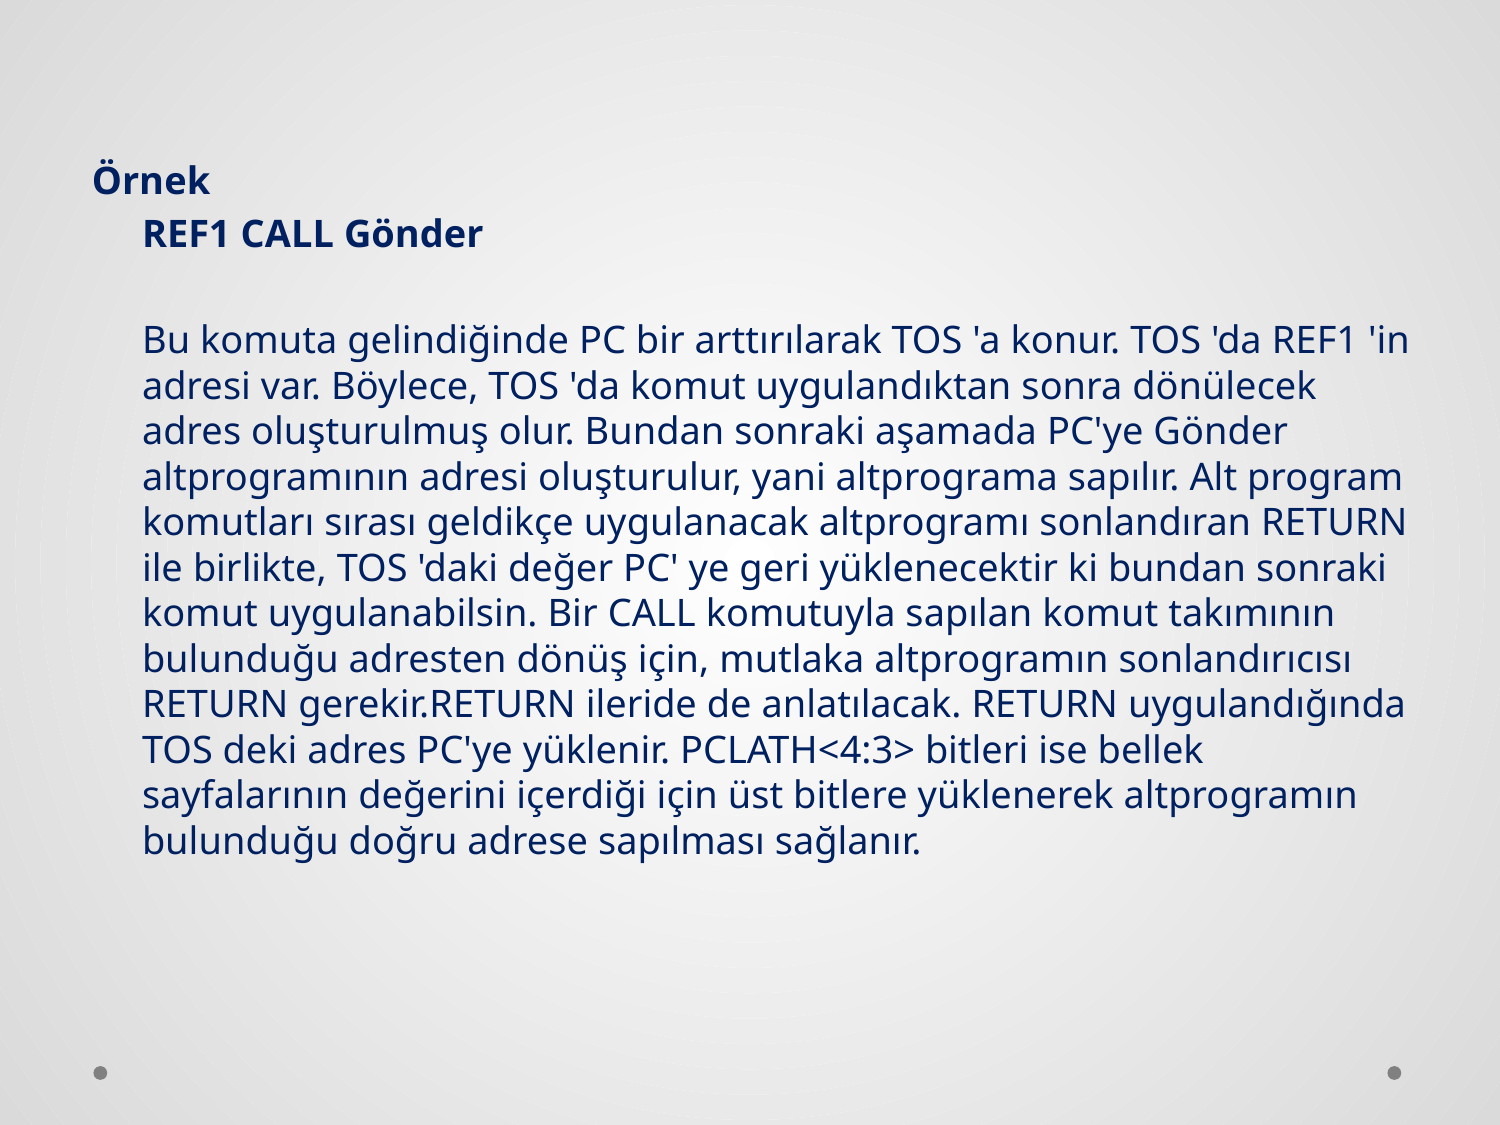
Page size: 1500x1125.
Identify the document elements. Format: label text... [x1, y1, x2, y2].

list Örnek REF1 CALL Gönder Bu komuta gelindiğinde PC bir arttırılarak TOS 'a konur. TOS 'da REF1 'in adresi var. Böylece, TOS 'da komut uygulandıktan sonra dönülecek adres oluşturulmuş olur. Bundan sonraki aşamada PC'ye Gönder altprogramının adresi oluşturulur, yani altprograma sapılır. Alt program komutları sırası geldikçe uygulanacak altprogramı sonlandıran RETURN ile birlikte, TOS 'daki değer PC' ye geri yüklenecektir ki bundan sonraki komut uygulanabilsin. Bir CALL komutuyla sapılan komut takımının bulunduğu adresten dönüş için, mutlaka altprogramın sonlandırıcısı RETURN gerekir.RETURN ileride de anlatılacak. RETURN uygulandığında TOS deki adres PC'ye yüklenir. PCLATH<4:3> bitleri ise bellek sayfalarının değerini içerdiği için üst bitlere yüklenerek altprogramın bulunduğu doğru adrese sapılması sağlanır. [76, 148, 1427, 892]
